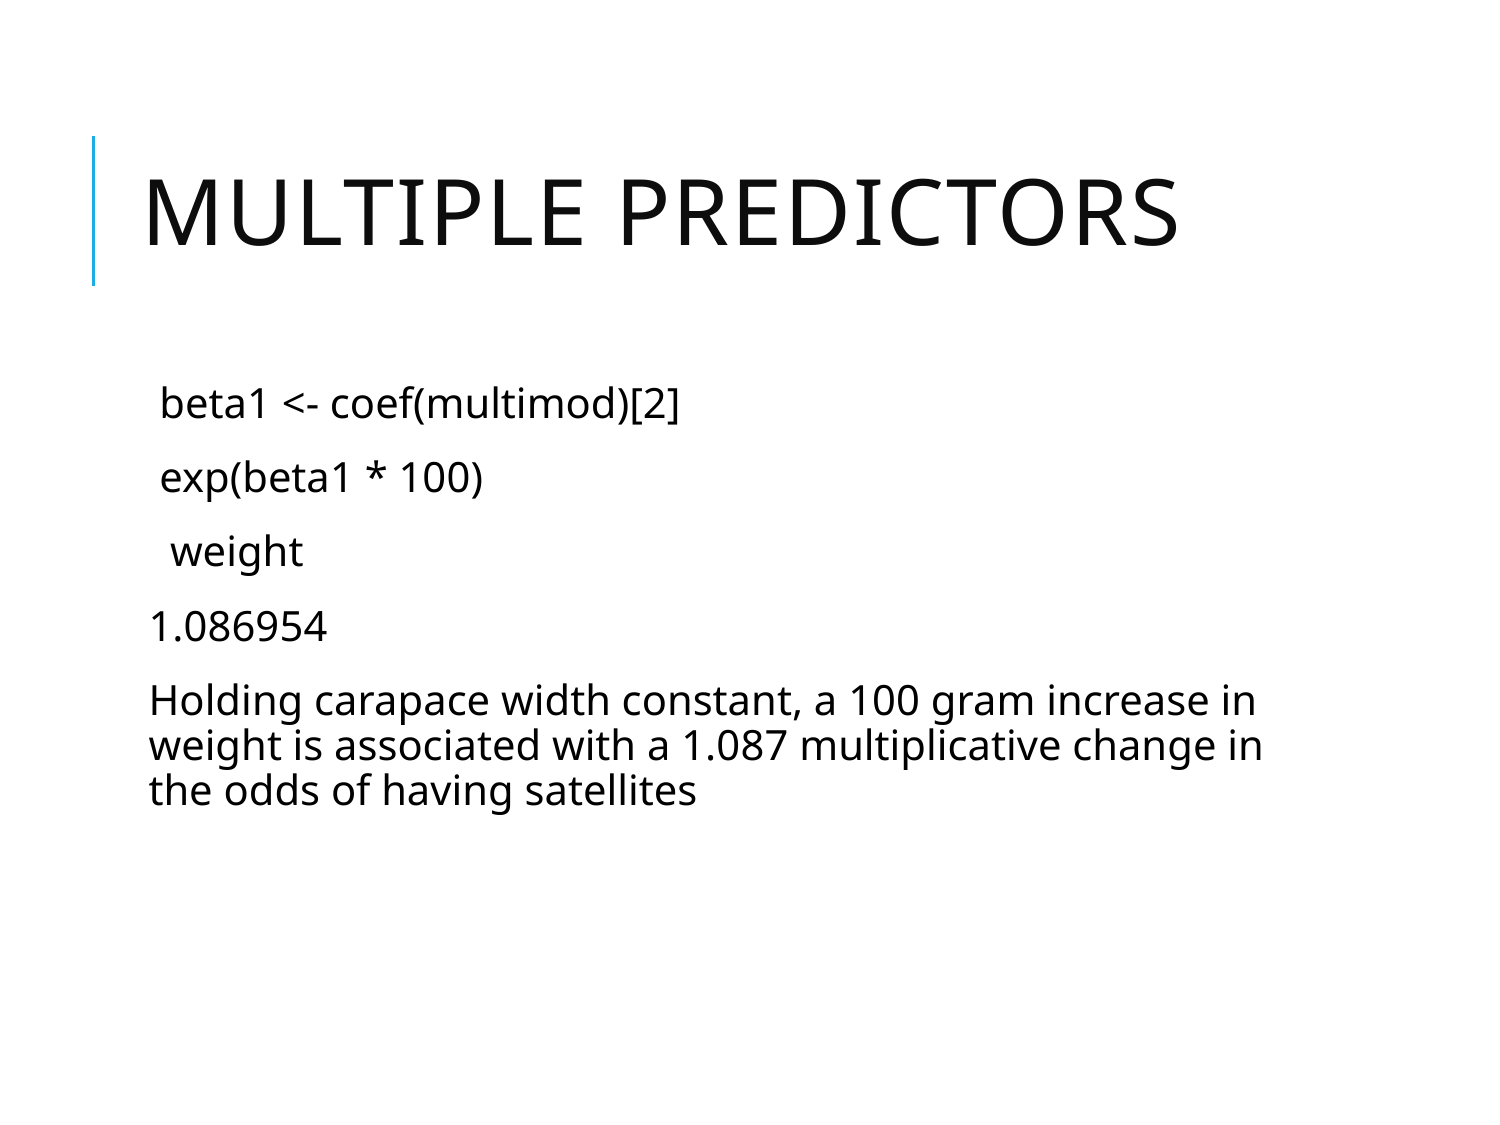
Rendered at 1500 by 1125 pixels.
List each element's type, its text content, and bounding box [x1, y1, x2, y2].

title Multiple Predictors [126, 96, 1322, 342]
list beta1 <- coef(multimod)[2] exp(beta1 * 100) weight 1.086954 Holding carapace width constant, a 100 gram increase in weight is associated with a 1.087 multiplicative change in the odds of having satellites [126, 375, 1322, 1035]
